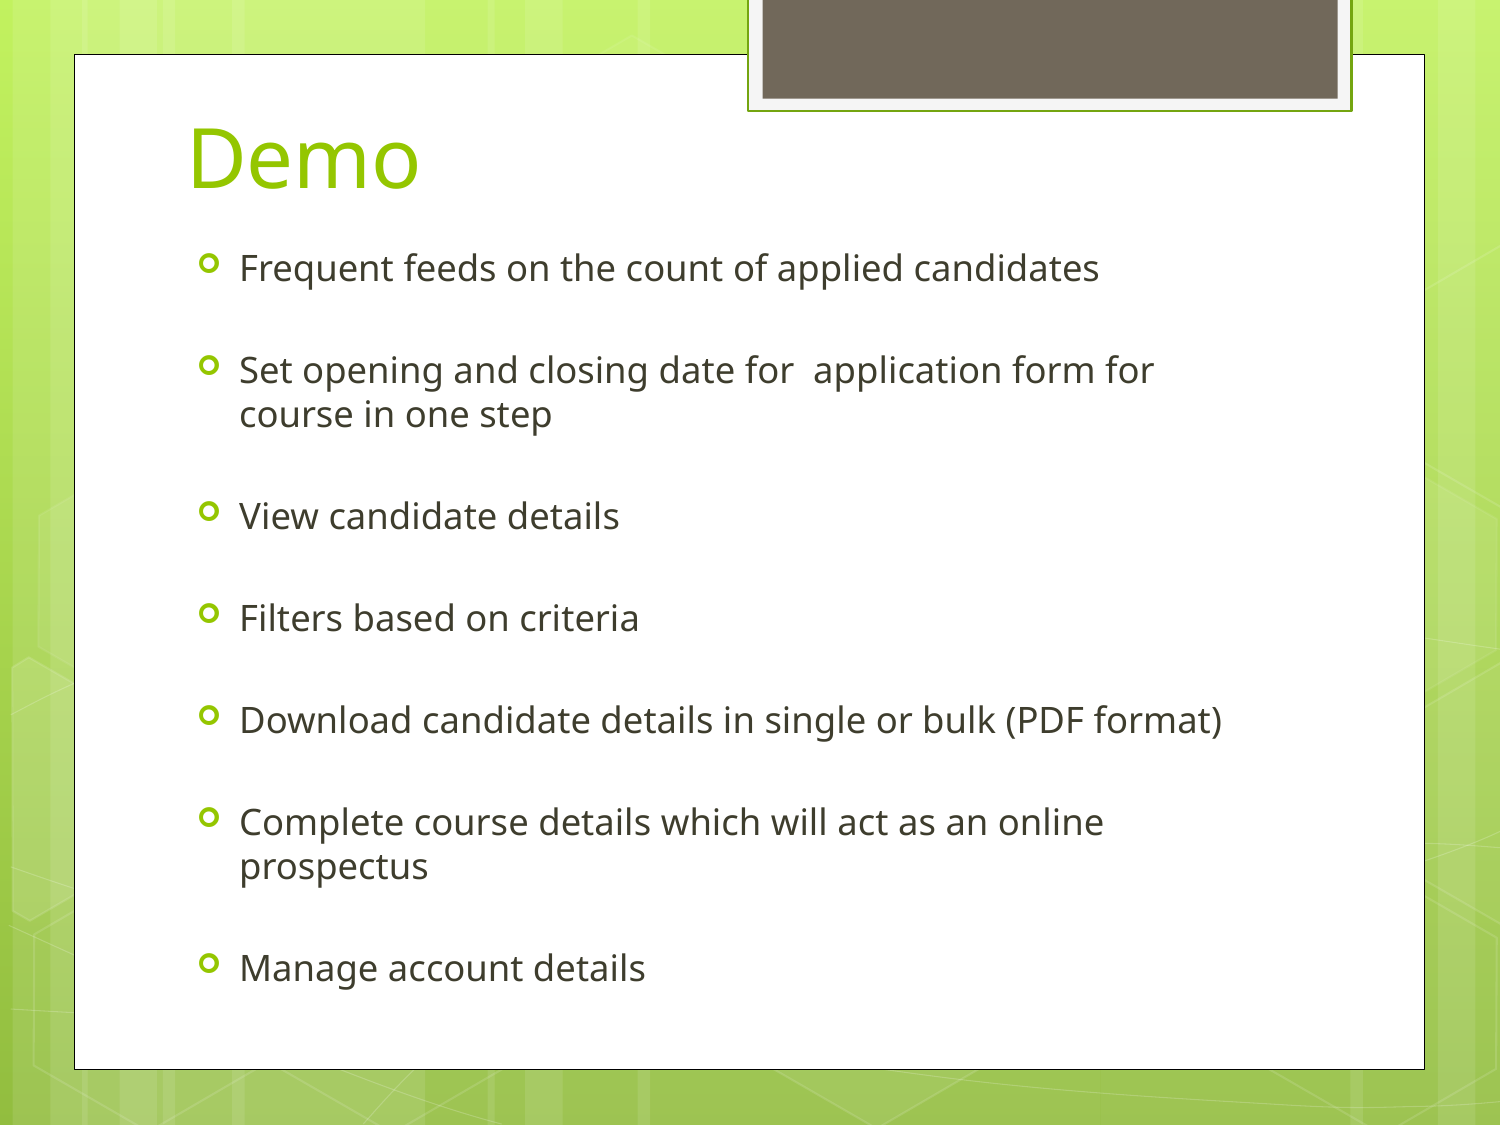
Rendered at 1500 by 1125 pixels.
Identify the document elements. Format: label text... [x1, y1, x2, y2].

list Frequent feeds on the count of applied candidates Set opening and closing date for application form for course in one step View candidate details Filters based on criteria Download candidate details in single or bulk (PDF format) Complete course details which will act as an online prospectus Manage account details [171, 237, 1283, 1000]
title Demo [171, 24, 1324, 213]
